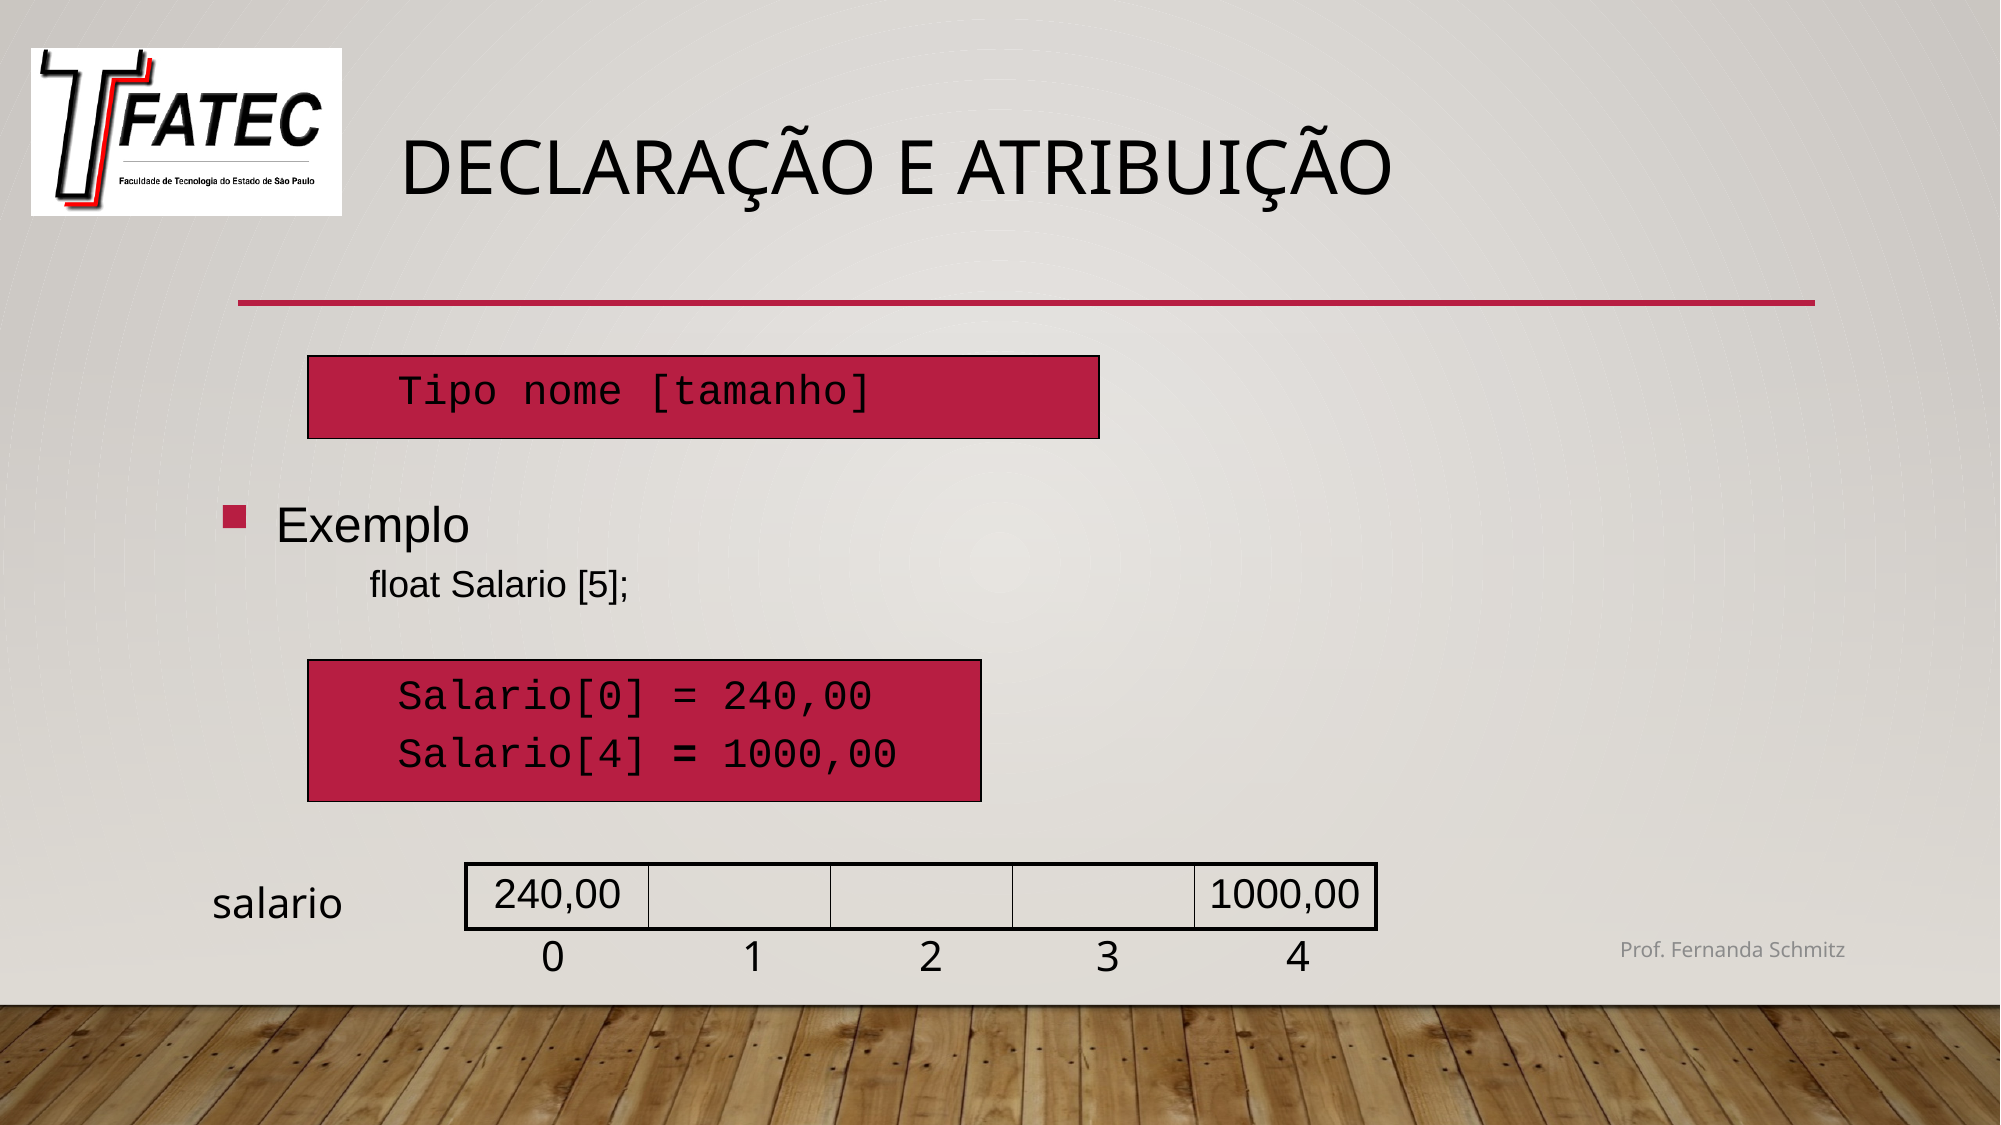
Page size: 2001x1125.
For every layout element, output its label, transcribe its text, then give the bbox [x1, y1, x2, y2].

text_box 1 [727, 922, 782, 988]
text_box 3 [1082, 922, 1136, 988]
text_box Tipo nome [tamanho] [307, 355, 1100, 439]
picture [0, 1005, 2000, 1125]
table_header [649, 866, 830, 927]
table_header 1000,00 [1195, 866, 1374, 927]
text_box Exemplo float Salario [5]; [204, 484, 1469, 627]
title Declaração e Atribuição [385, 122, 1649, 310]
text_box Salario[0] = 240,00 Salario[4] = 1000,00 [307, 660, 981, 802]
table_header [831, 866, 1012, 927]
text_box salario [198, 869, 359, 935]
text_box 2 [905, 922, 959, 988]
text_box 4 [1271, 922, 1325, 988]
picture [31, 47, 342, 216]
text_box 0 [526, 922, 581, 988]
table_header 240,00 [468, 866, 648, 927]
table_header [1013, 866, 1194, 927]
footer Prof. Fernanda Schmitz [1605, 923, 2000, 974]
